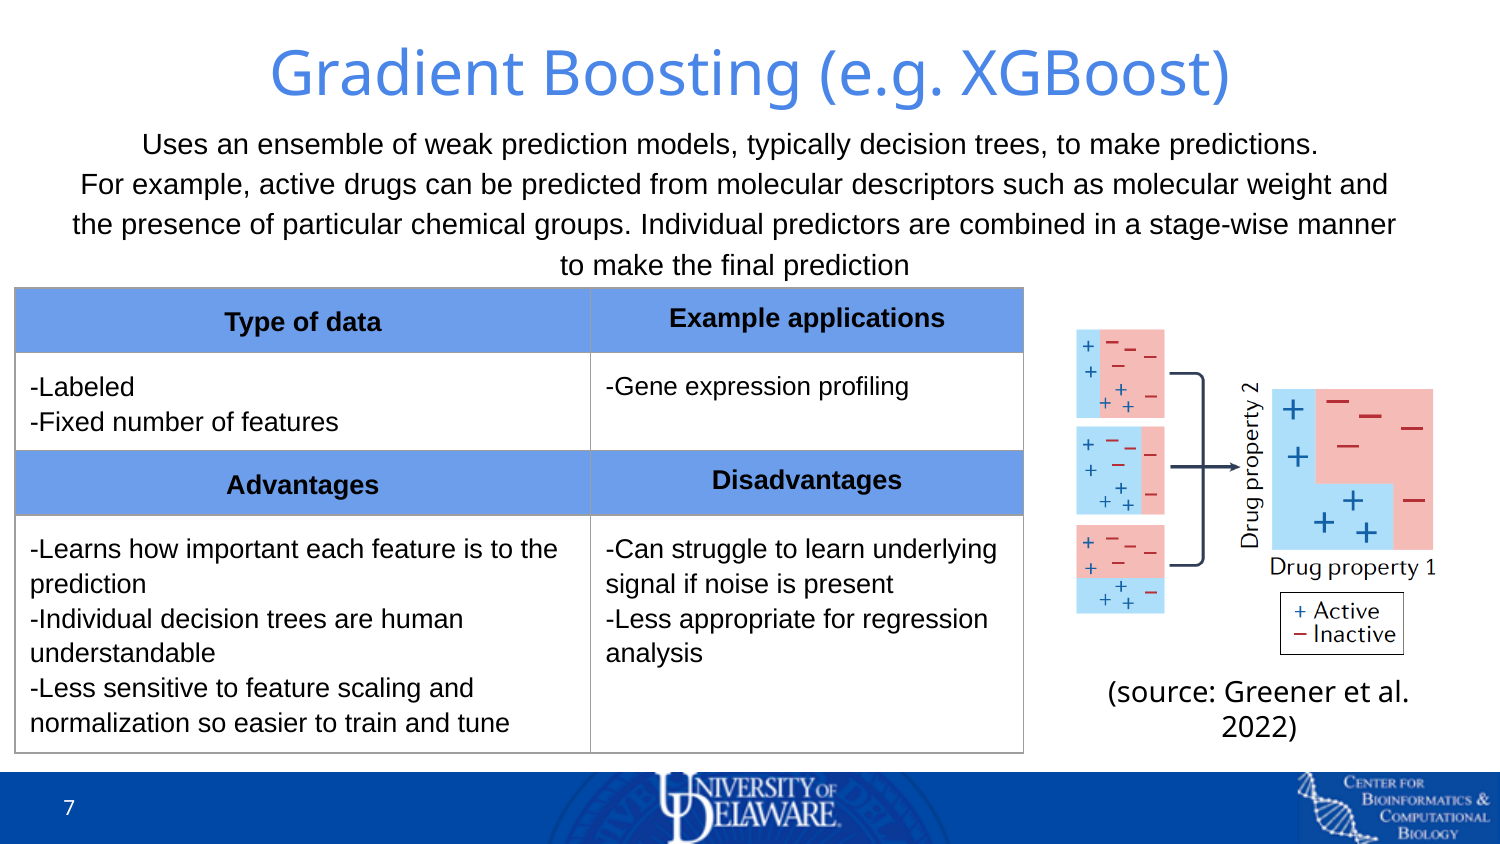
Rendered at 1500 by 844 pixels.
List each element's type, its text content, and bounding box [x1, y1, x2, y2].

table_cell -Can struggle to learn underlying signal if noise is present -Less appropriate for regression analysis [591, 516, 1023, 752]
picture [0, 772, 1500, 844]
picture [1057, 320, 1479, 673]
table_header Example applications [591, 296, 1023, 352]
text_box Uses an ensemble of weak prediction models, typically decision trees, to make predictions. For example, active drugs can be predicted from molecular descriptors such as molecular weight and the presence of particular chemical groups. Individual predictors are combined in a stage-wise manner to make the final prediction [50, 105, 1421, 296]
table_header Type of data [16, 289, 590, 352]
title Gradient Boosting (e.g. XGBoost) [51, 18, 1449, 118]
table_cell -Gene expression profiling [591, 353, 1023, 450]
table_header Disadvantages [591, 451, 1023, 514]
table_header Advantages [16, 451, 590, 514]
table_cell -Labeled -Fixed number of features [16, 353, 590, 450]
table_cell -Learns how important each feature is to the prediction -Individual decision trees are human understandable -Less sensitive to feature scaling and normalization so easier to train and tune [16, 516, 590, 752]
text_box (source: Greener et al. 2022) [1057, 681, 1461, 758]
